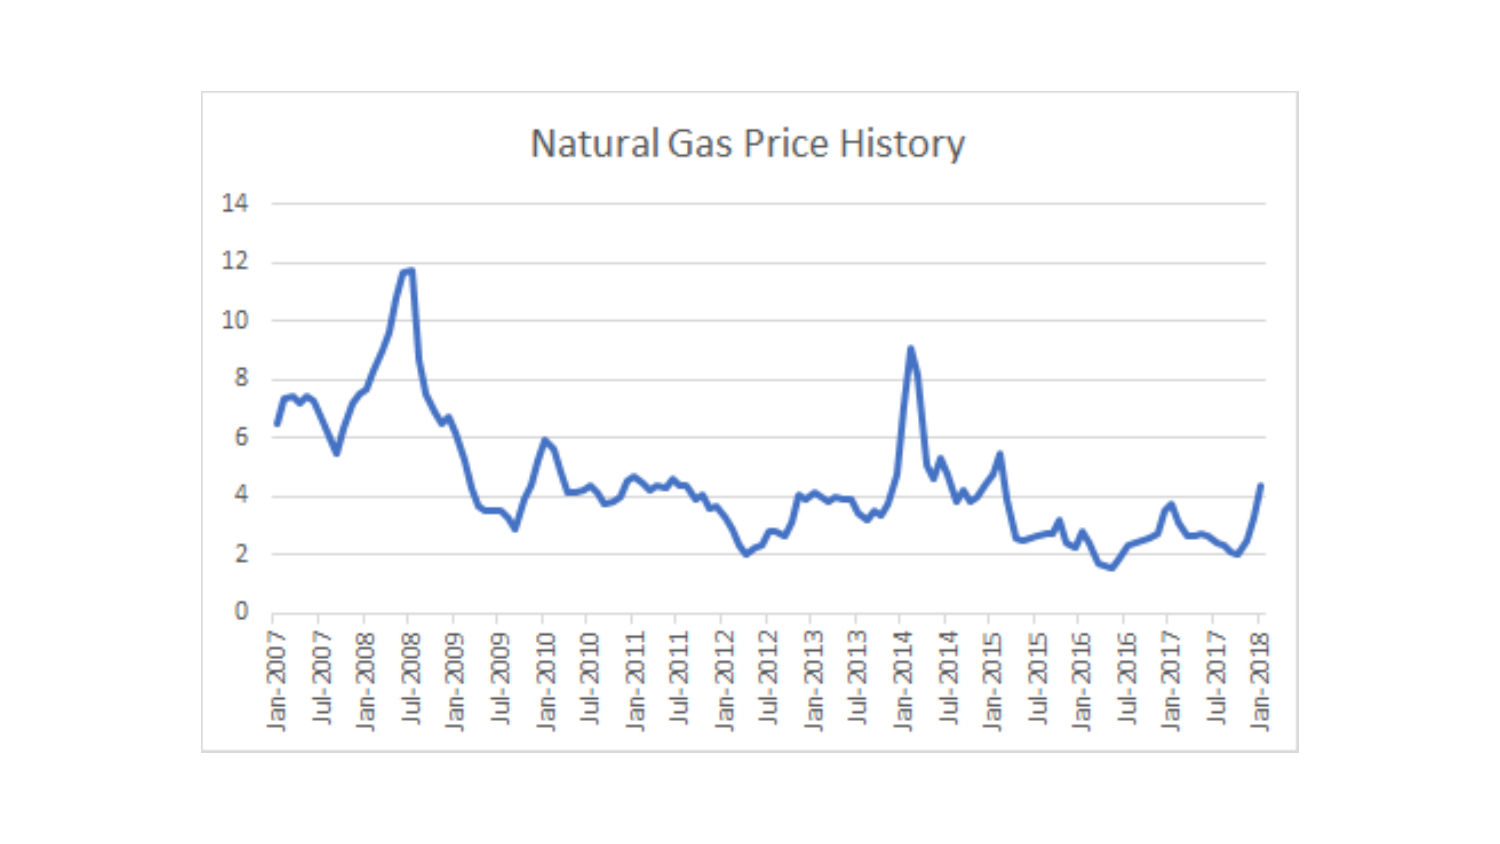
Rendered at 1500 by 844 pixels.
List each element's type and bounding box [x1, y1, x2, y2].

picture [201, 91, 1299, 753]
